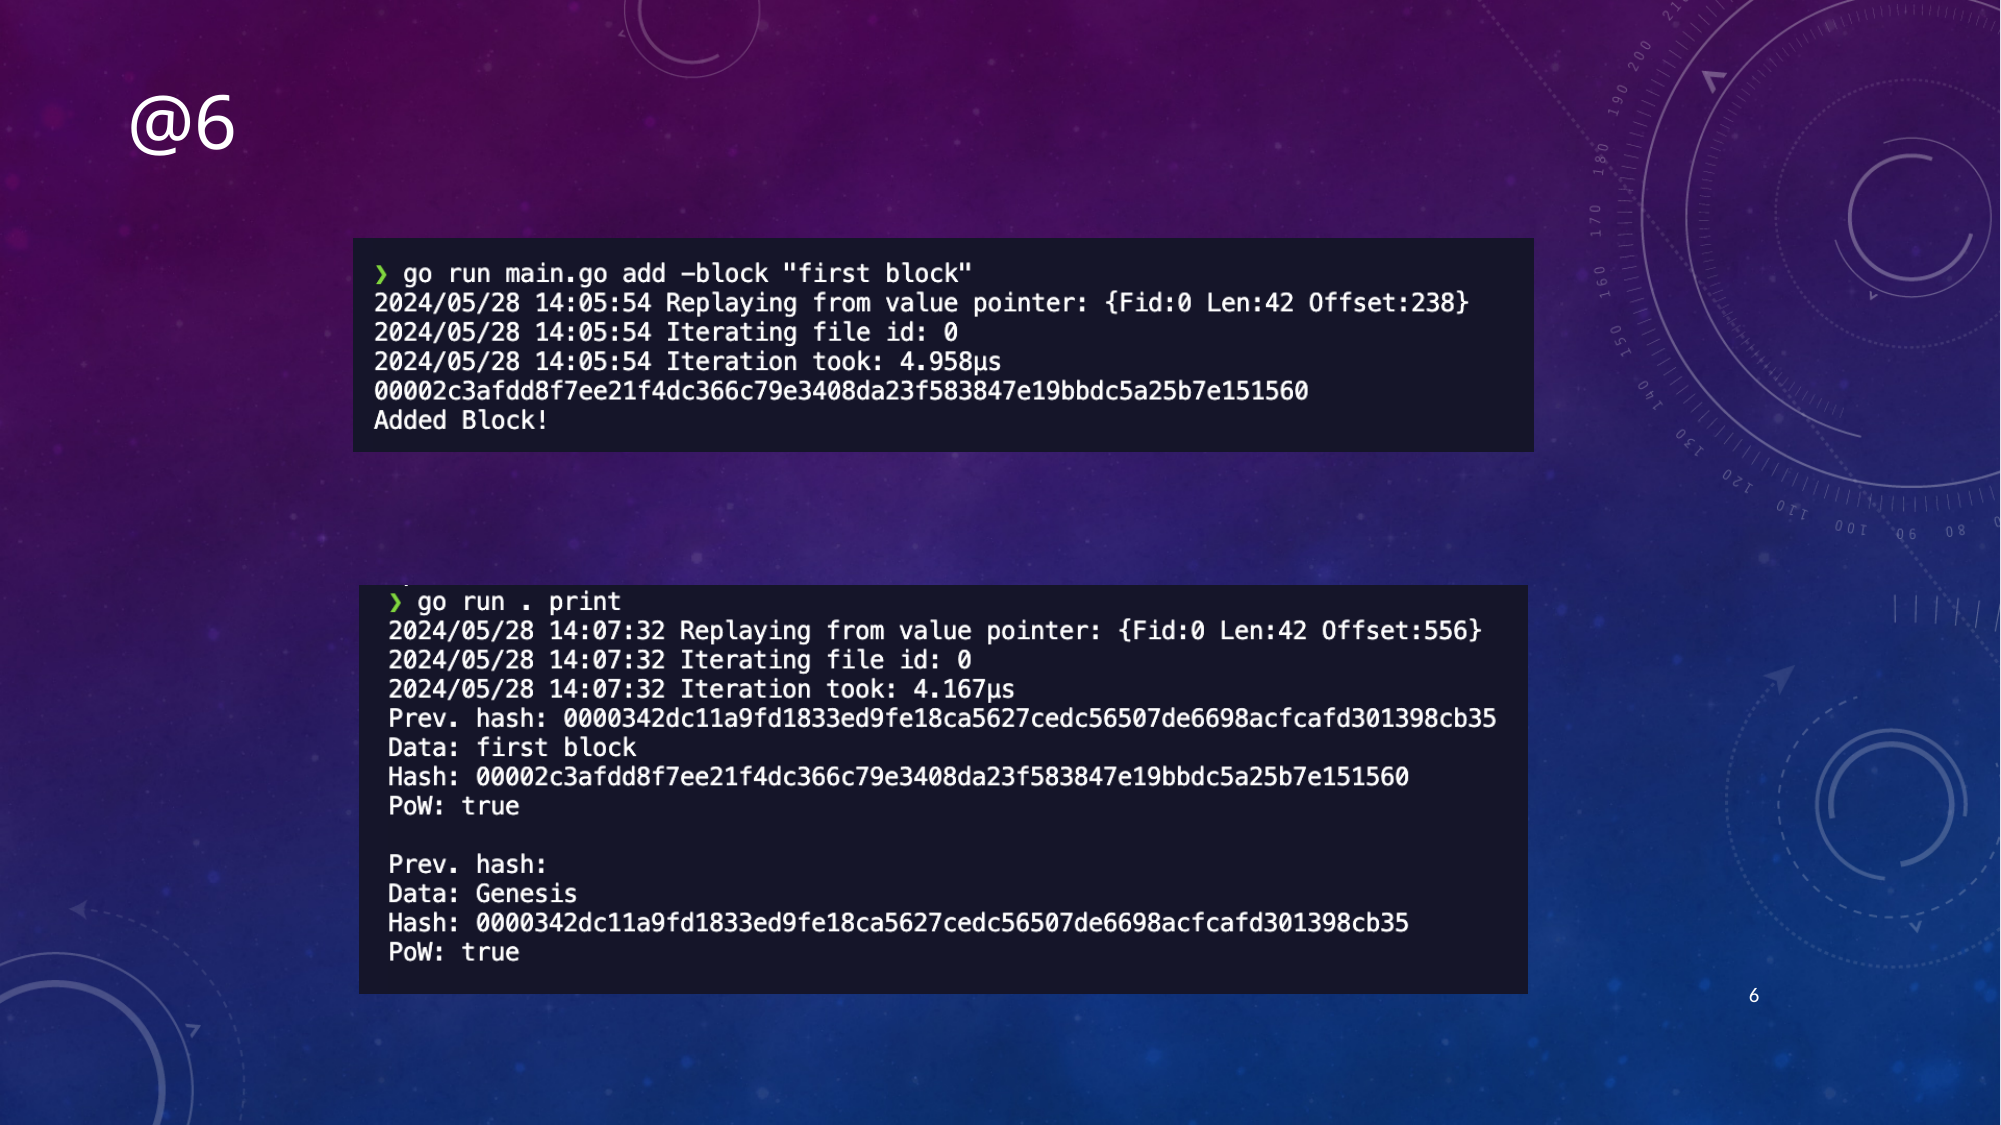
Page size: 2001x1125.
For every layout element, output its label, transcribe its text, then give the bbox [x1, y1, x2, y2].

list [358, 585, 1529, 995]
title @6 [112, 0, 1775, 239]
slide_number 6 [1684, 963, 1775, 1025]
picture [0, 0, 2001, 1125]
